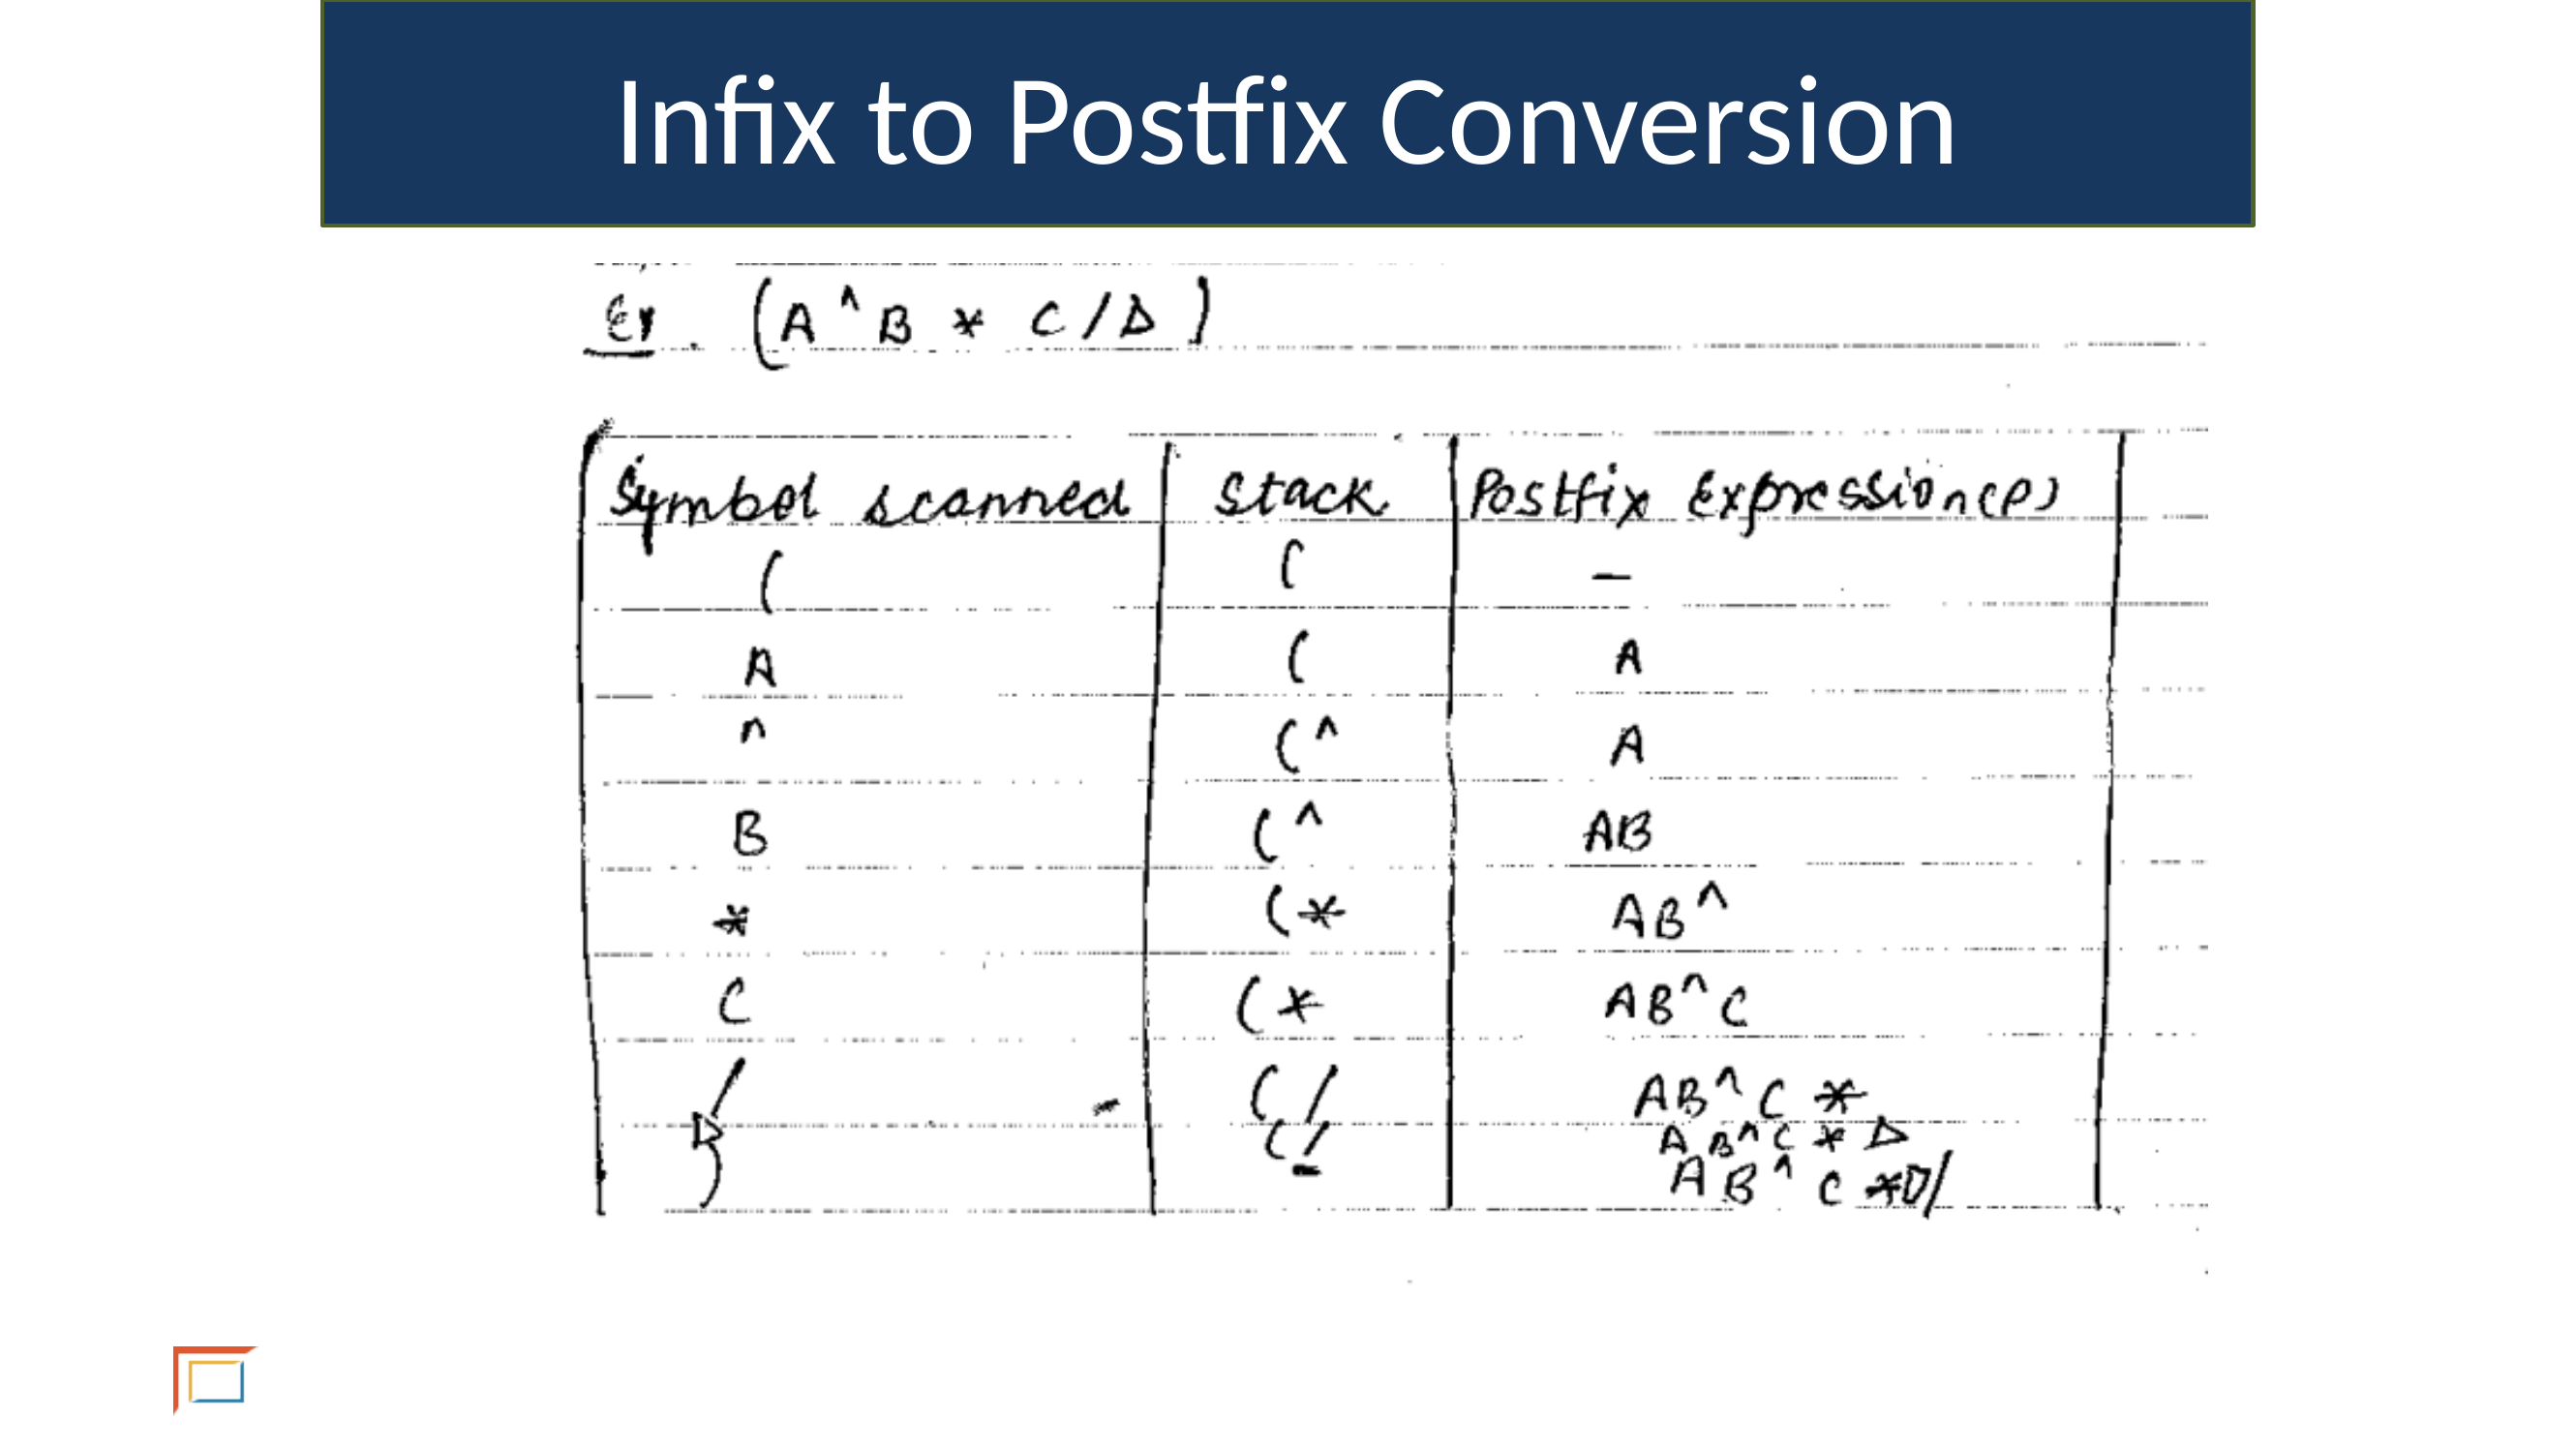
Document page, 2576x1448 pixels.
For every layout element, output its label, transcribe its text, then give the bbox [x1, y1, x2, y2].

picture [173, 1346, 258, 1416]
picture [541, 262, 2209, 1292]
text_box Infix to Postfix Conversion [320, 0, 2256, 227]
